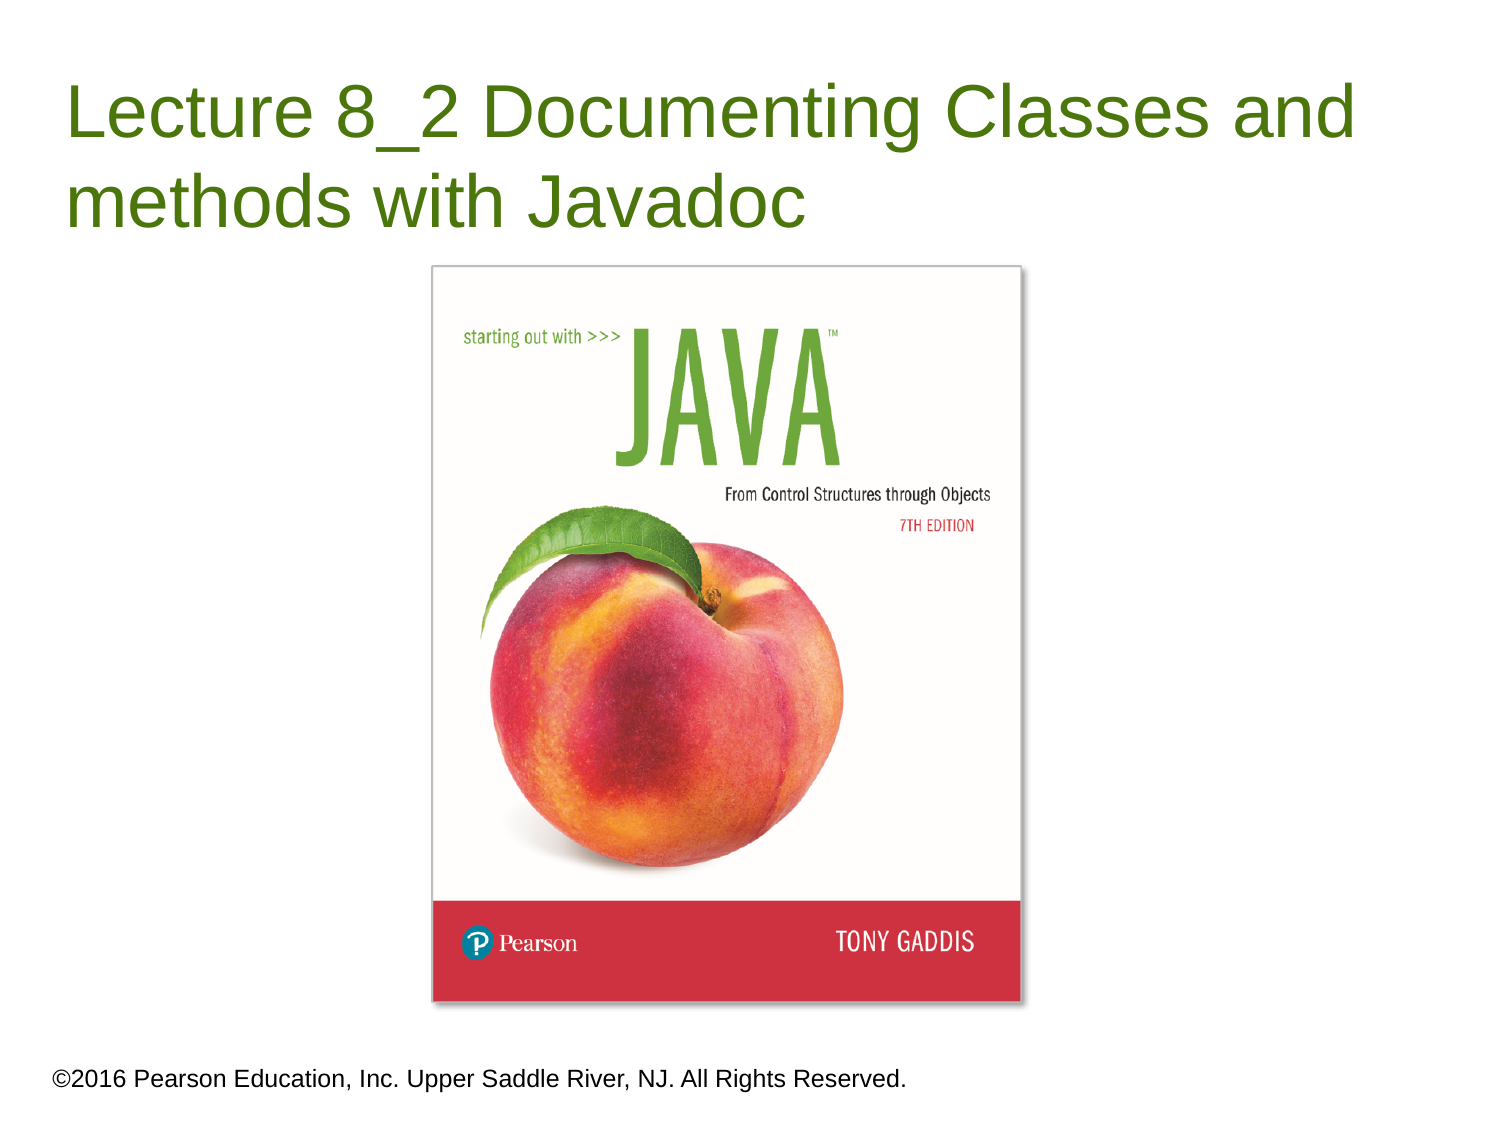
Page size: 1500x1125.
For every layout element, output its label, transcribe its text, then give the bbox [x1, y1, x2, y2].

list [428, 262, 1033, 1013]
title Lecture 8_2 Documenting Classes and methods with Javadoc [50, 49, 1463, 250]
